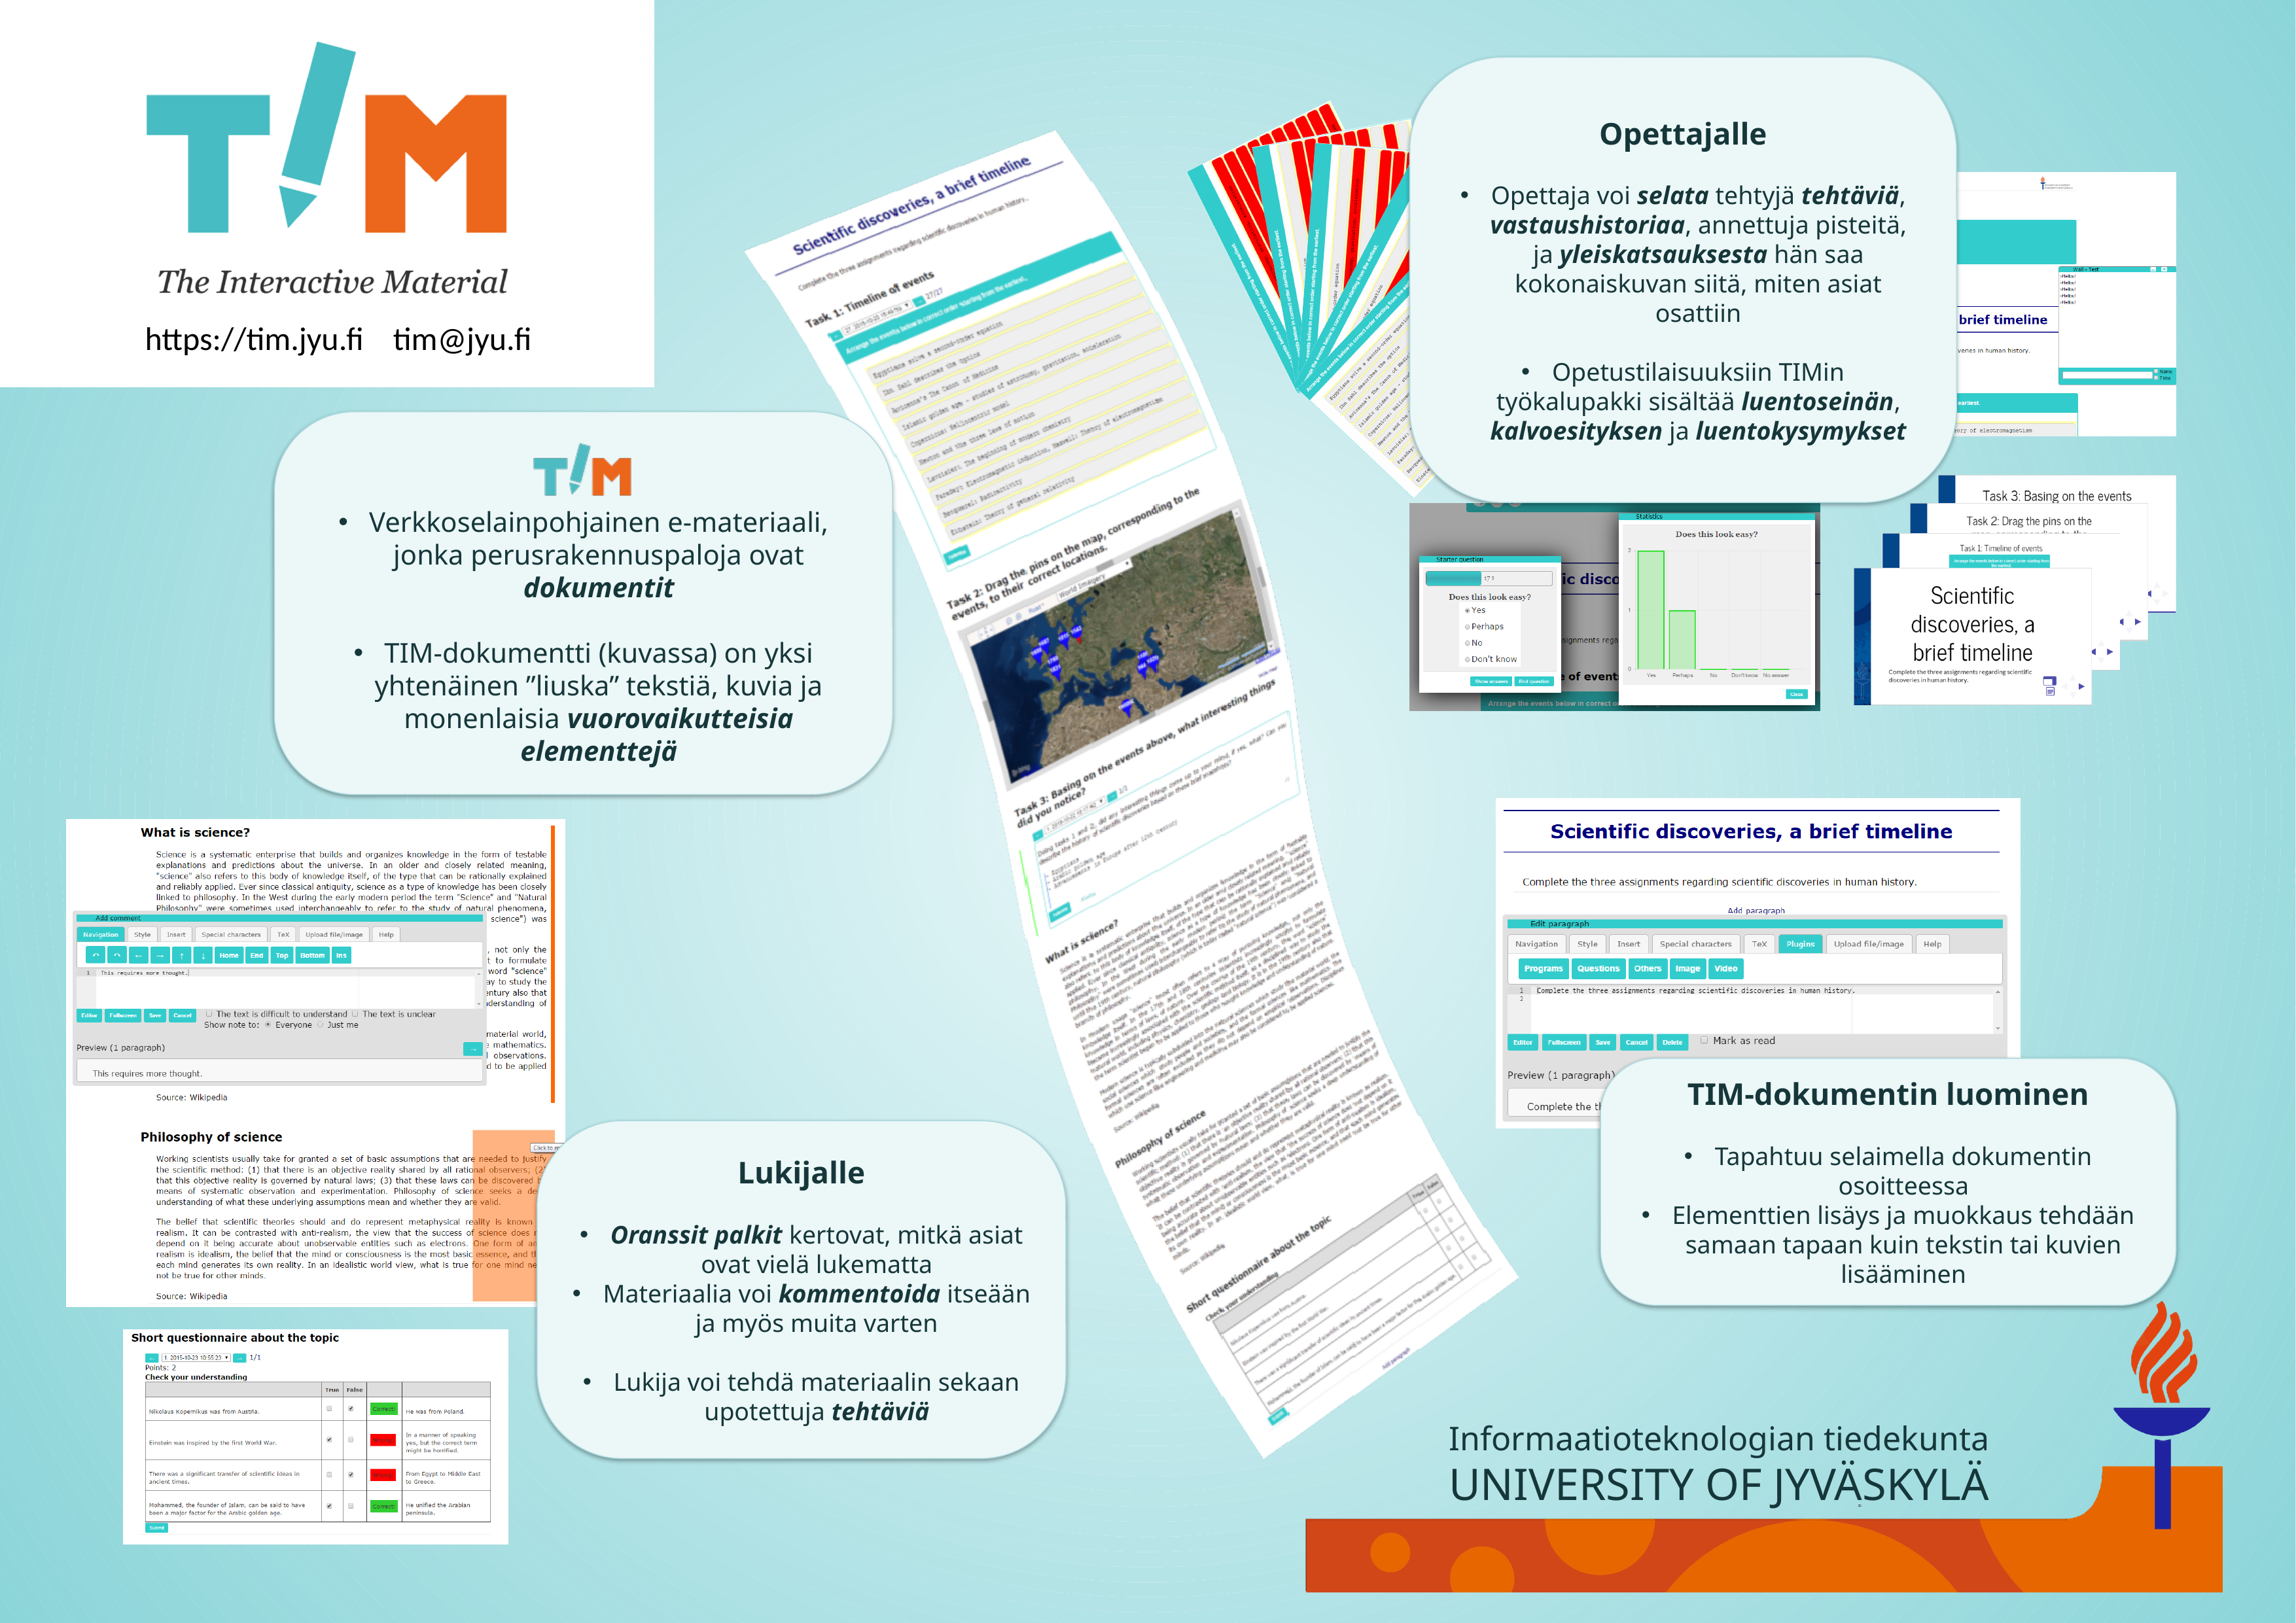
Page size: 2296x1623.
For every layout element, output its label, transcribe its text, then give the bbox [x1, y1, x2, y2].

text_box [1233, 57, 2176, 711]
picture [744, 130, 1519, 1459]
picture [0, 0, 655, 388]
picture [66, 818, 565, 1307]
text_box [1496, 798, 2176, 1288]
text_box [274, 411, 893, 795]
picture [123, 1329, 508, 1544]
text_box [1294, 1289, 2234, 1603]
text_box Lukijalle Oranssit palkit kertovat, mitkä asiat ovat vielä lukematta Materiaalia voi kommentoida itseään ja myös muita varten Lukija voi tehdä materiaalin sekaan upotettuja tehtäviä [537, 1120, 741, 1459]
